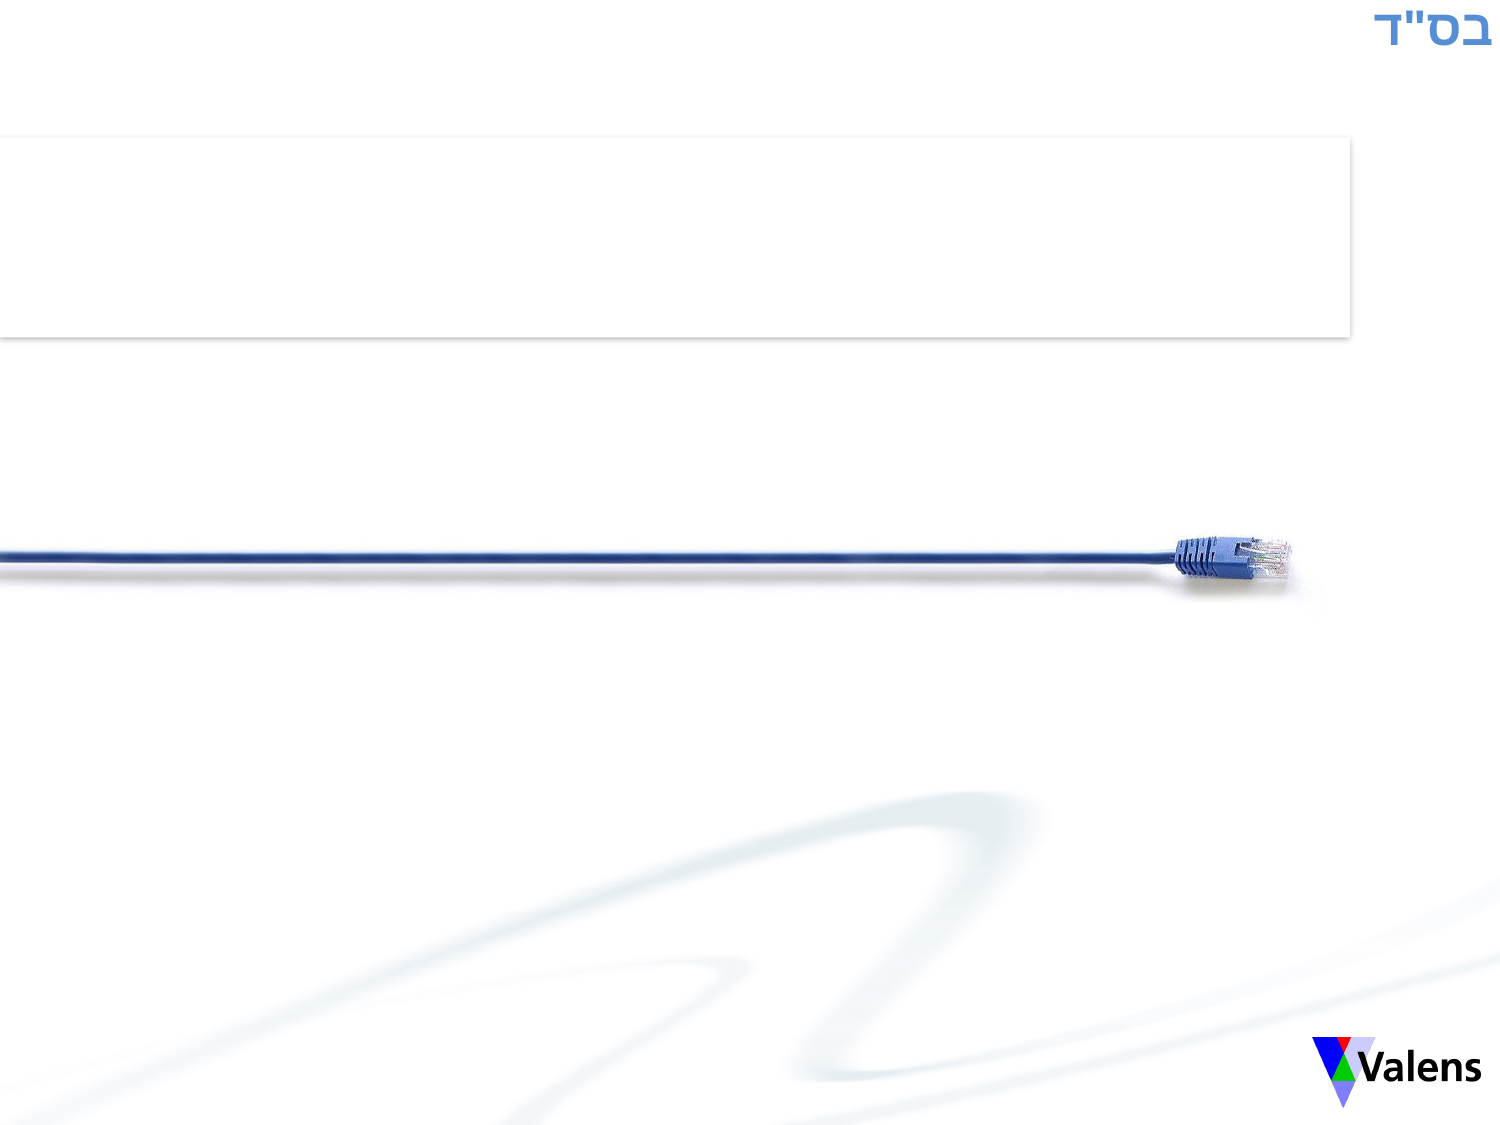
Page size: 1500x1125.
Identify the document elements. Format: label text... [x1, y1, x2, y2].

picture [0, 499, 1326, 626]
picture [0, 763, 1500, 1125]
text_box בס"ד [1358, 0, 1500, 63]
